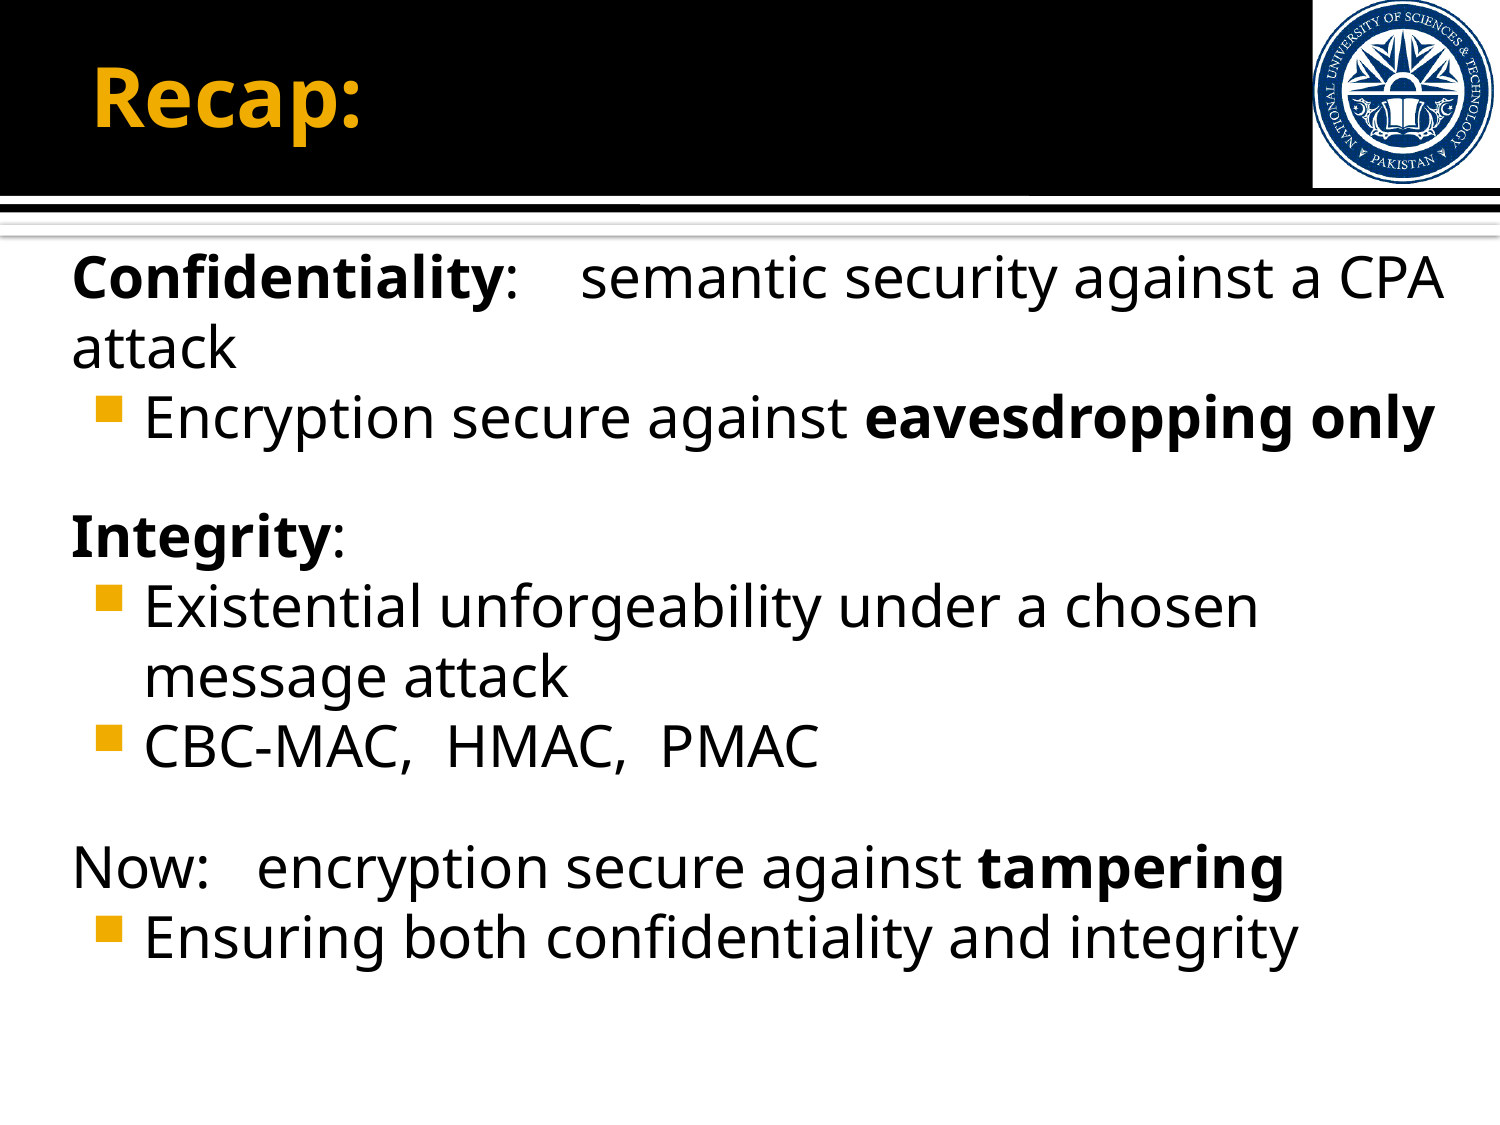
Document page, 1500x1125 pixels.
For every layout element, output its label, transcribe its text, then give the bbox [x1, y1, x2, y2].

title Recap: [75, 12, 1313, 175]
list Confidentiality: semantic security against a CPA attack Encryption secure against eavesdropping only Integrity: Existential unforgeability under a chosen message attack CBC-MAC, HMAC, PMAC Now: encryption secure against tampering Ensuring both confidentiality and integrity [62, 224, 1463, 1063]
picture [1312, 0, 1500, 188]
